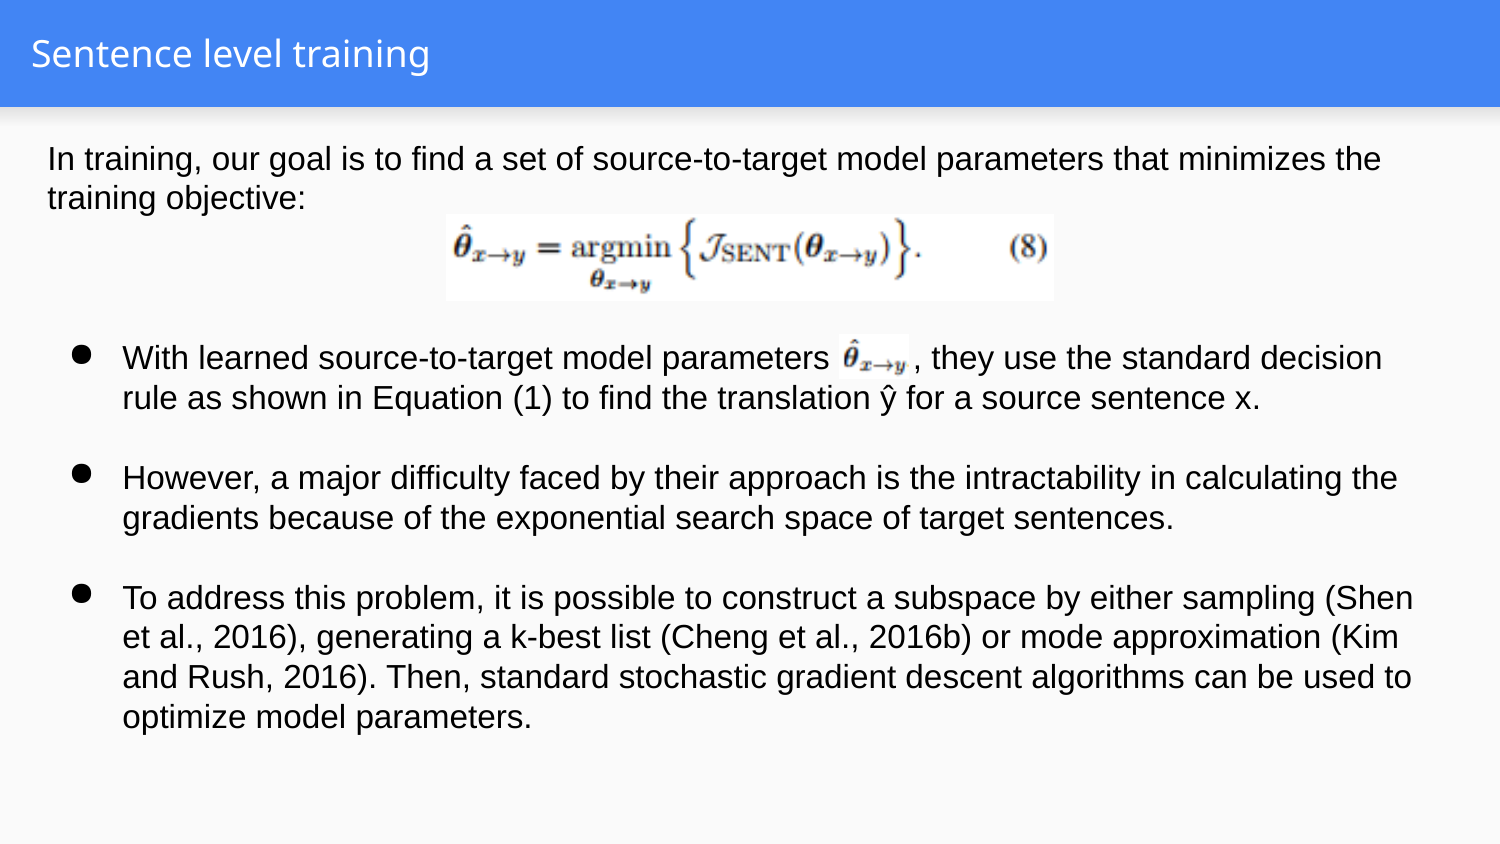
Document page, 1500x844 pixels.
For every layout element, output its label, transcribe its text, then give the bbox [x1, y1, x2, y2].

picture [839, 334, 910, 380]
text_box In training, our goal is to find a set of source-to-target model parameters that minimizes the training objective: With learned source-to-target model parameters , they use the standard decision rule as shown in Equation (1) to find the translation ŷ for a source sentence x. However, a major difficulty faced by their approach is the intractability in calculating the gradients because of the exponential search space of target sentences. To address this problem, it is possible to construct a subspace by either sampling (Shen et al., 2016), generating a k-best list (Cheng et al., 2016b) or mode approximation (Kim and Rush, 2016). Then, standard stochastic gradient descent algorithms can be used to optimize model parameters. [32, 121, 1464, 816]
title Sentence level training [16, 2, 1464, 102]
picture [446, 214, 1054, 301]
